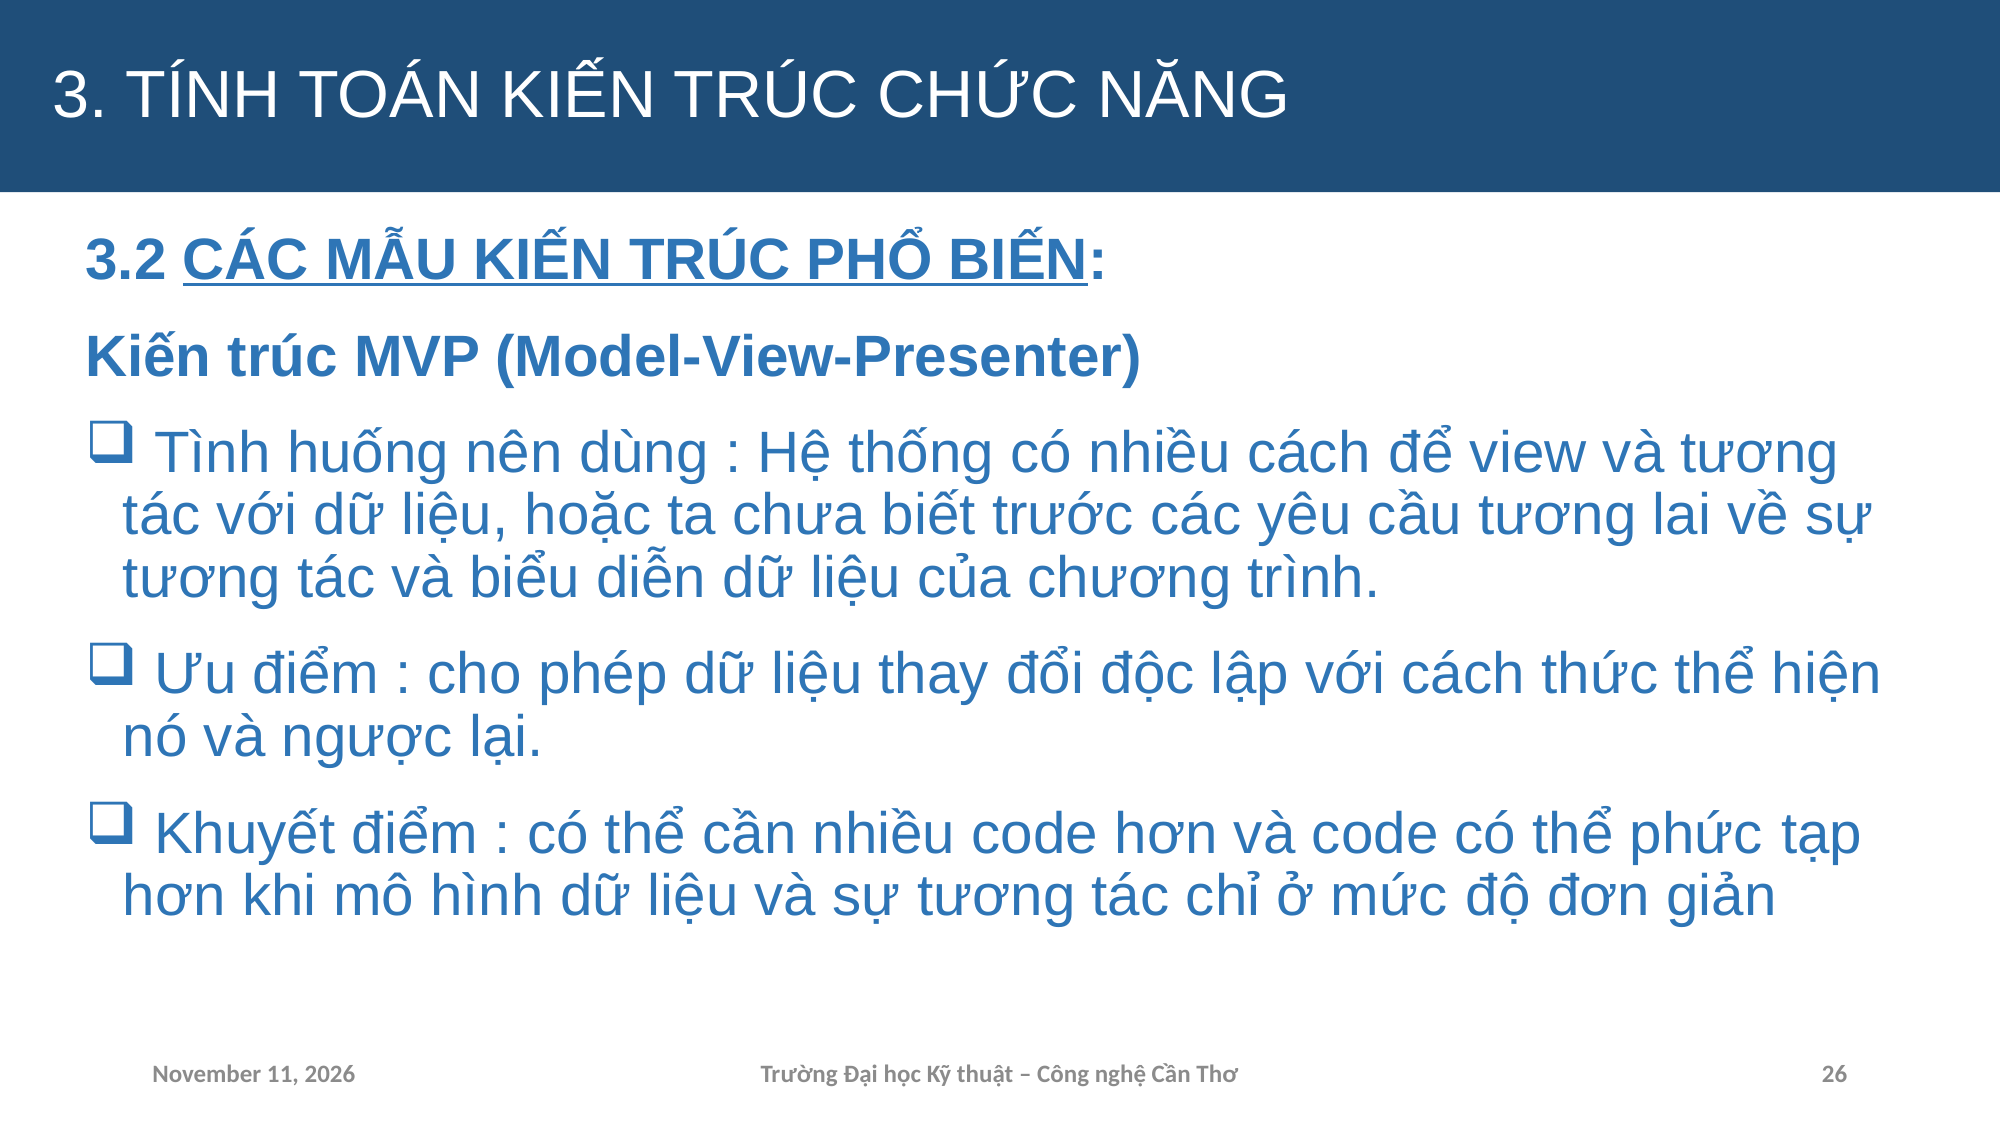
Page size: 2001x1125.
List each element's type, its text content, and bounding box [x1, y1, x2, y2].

footer Trường Đại học Kỹ thuật – Công nghệ Cần Thơ [662, 1042, 1338, 1103]
title 3. TÍNH TOÁN KIẾN TRÚC CHỨC NĂNG [0, 0, 2000, 193]
list 3.2 CÁC MẪU KIẾN TRÚC PHỔ BIẾN: Kiến trúc MVP (Model-View-Presenter) Tình huống nên dùng : Hệ thống có nhiều cách để view và tương tác với dữ liệu, hoặc ta chưa biết trước các yêu cầu tương lai về sự tương tác và biểu diễn dữ liệu của chương trình. Ưu điểm : cho phép dữ liệu thay đổi độc lập với cách thức thể hiện nó và ngược lại. Khuyết điểm : có thể cần nhiều code hơn và code có thể phức tạp hơn khi mô hình dữ liệu và sự tương tác chỉ ở mức độ đơn giản [70, 221, 1935, 1028]
slide_number 26 [1412, 1042, 1863, 1103]
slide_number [137, 1042, 588, 1103]
